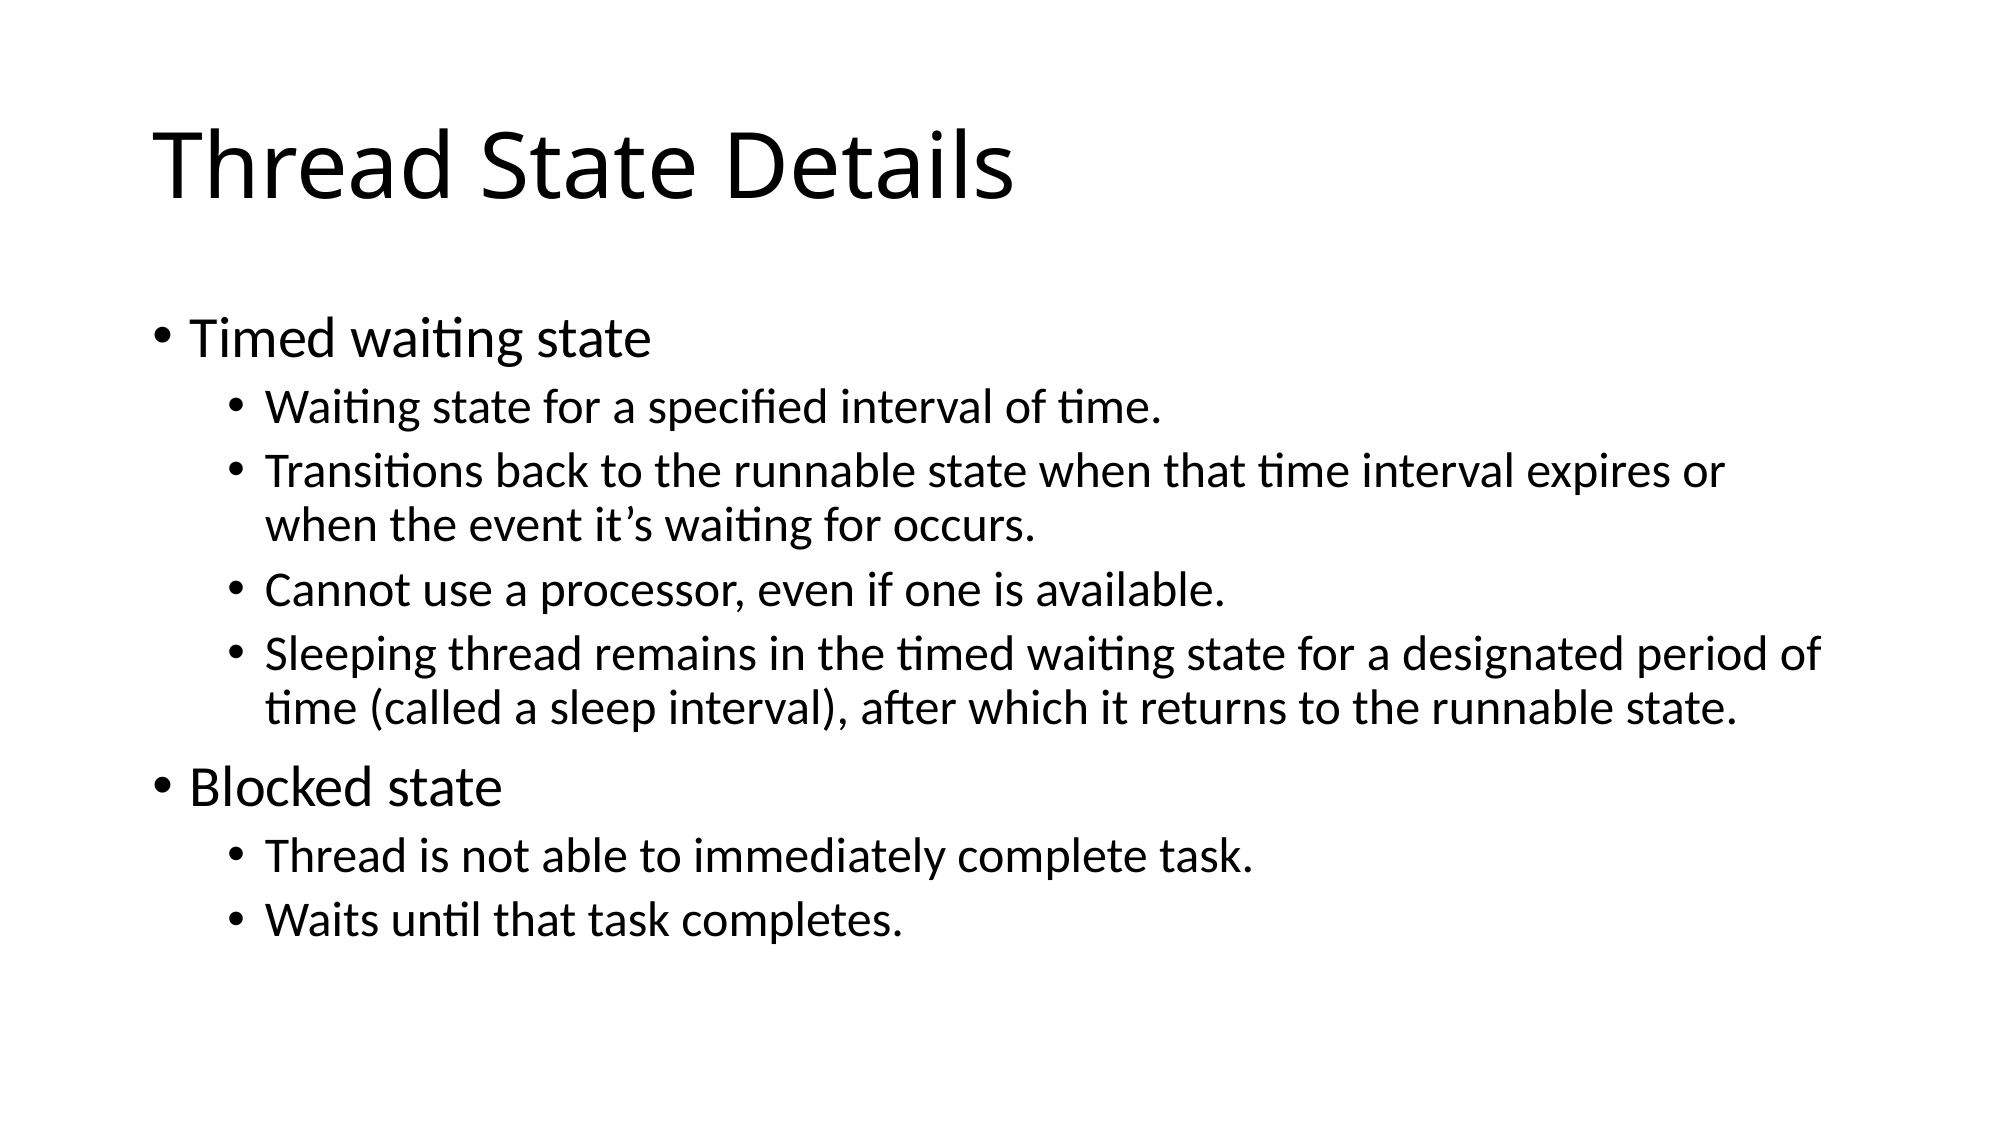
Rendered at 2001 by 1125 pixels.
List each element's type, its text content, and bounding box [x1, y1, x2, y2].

list Timed waiting state Waiting state for a specified interval of time. Transitions back to the runnable state when that time interval expires or when the event it’s waiting for occurs. Cannot use a processor, even if one is available. Sleeping thread remains in the timed waiting state for a designated period of time (called a sleep interval), after which it returns to the runnable state. Blocked state Thread is not able to immediately complete task. Waits until that task completes. [137, 299, 1863, 1014]
title Thread State Details [137, 59, 1863, 278]
